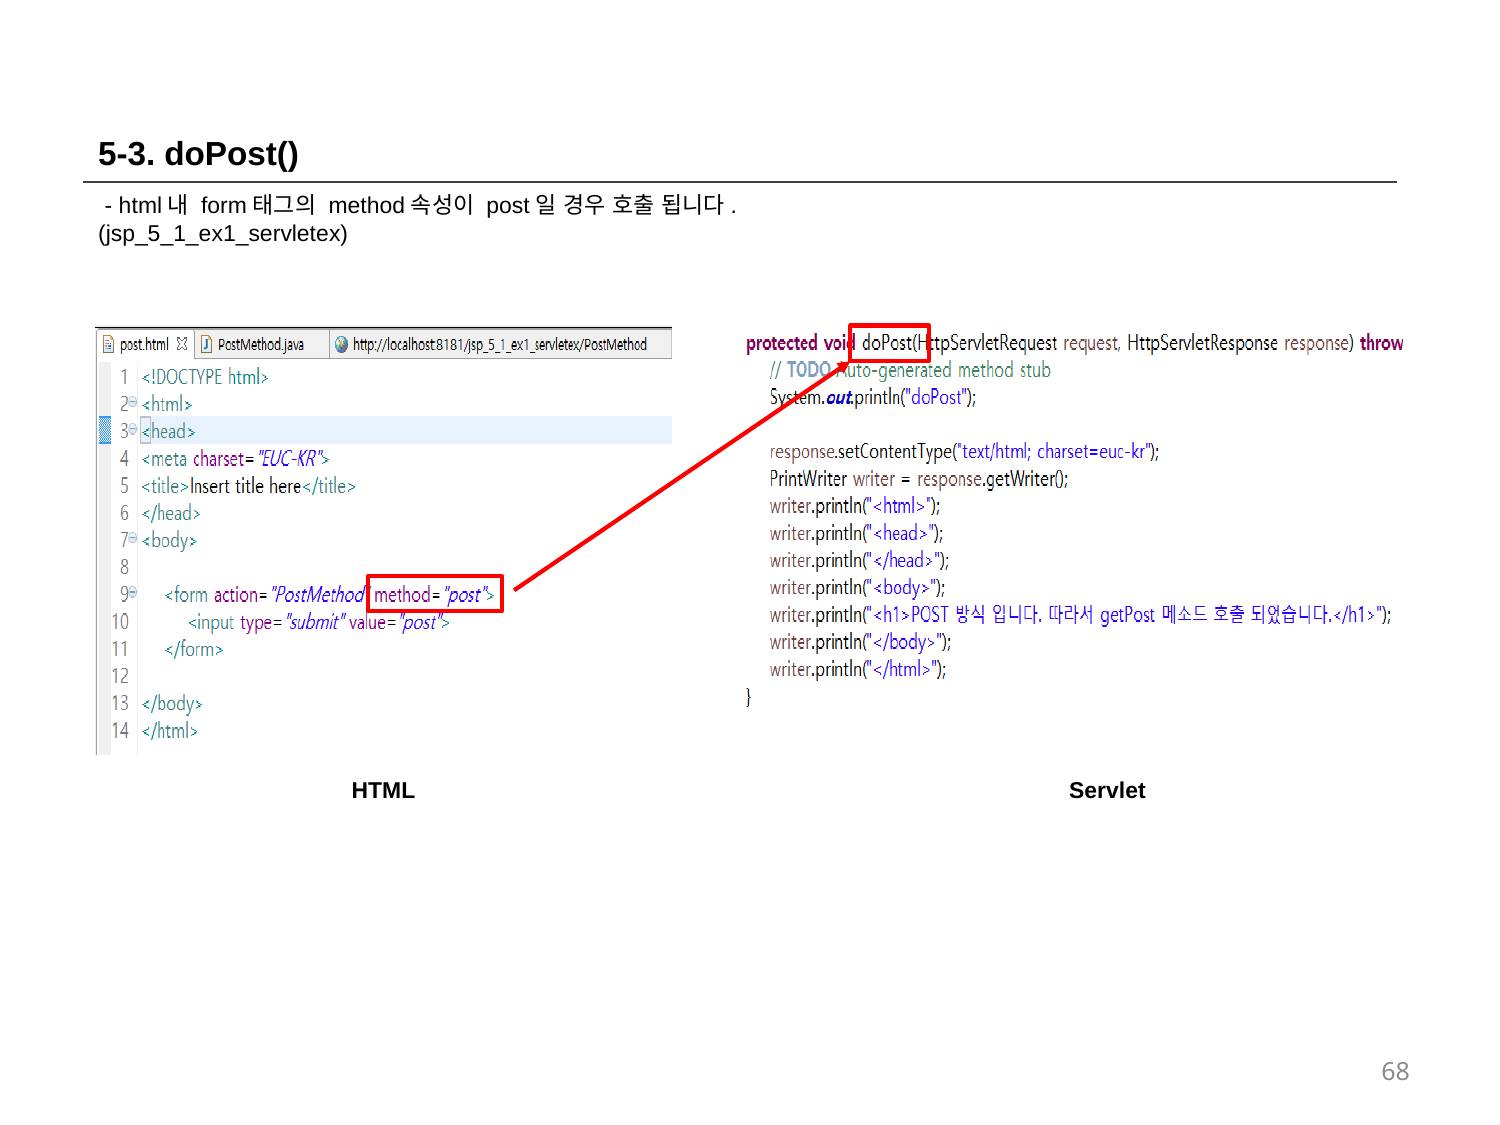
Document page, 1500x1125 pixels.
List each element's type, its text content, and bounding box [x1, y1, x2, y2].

text_box [848, 323, 931, 330]
text_box HTML [312, 767, 455, 811]
picture [95, 325, 672, 755]
slide_number 68 [1074, 1042, 1425, 1103]
text_box - html내 form태그의 method속성이 post일 경우 호출 됩니다. (jsp_5_1_ex1_servletex) [83, 189, 1397, 253]
text_box 5-3. doPost() [83, 124, 1397, 180]
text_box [513, 360, 851, 591]
text_box Servlet [1036, 767, 1179, 811]
picture [739, 332, 1403, 714]
